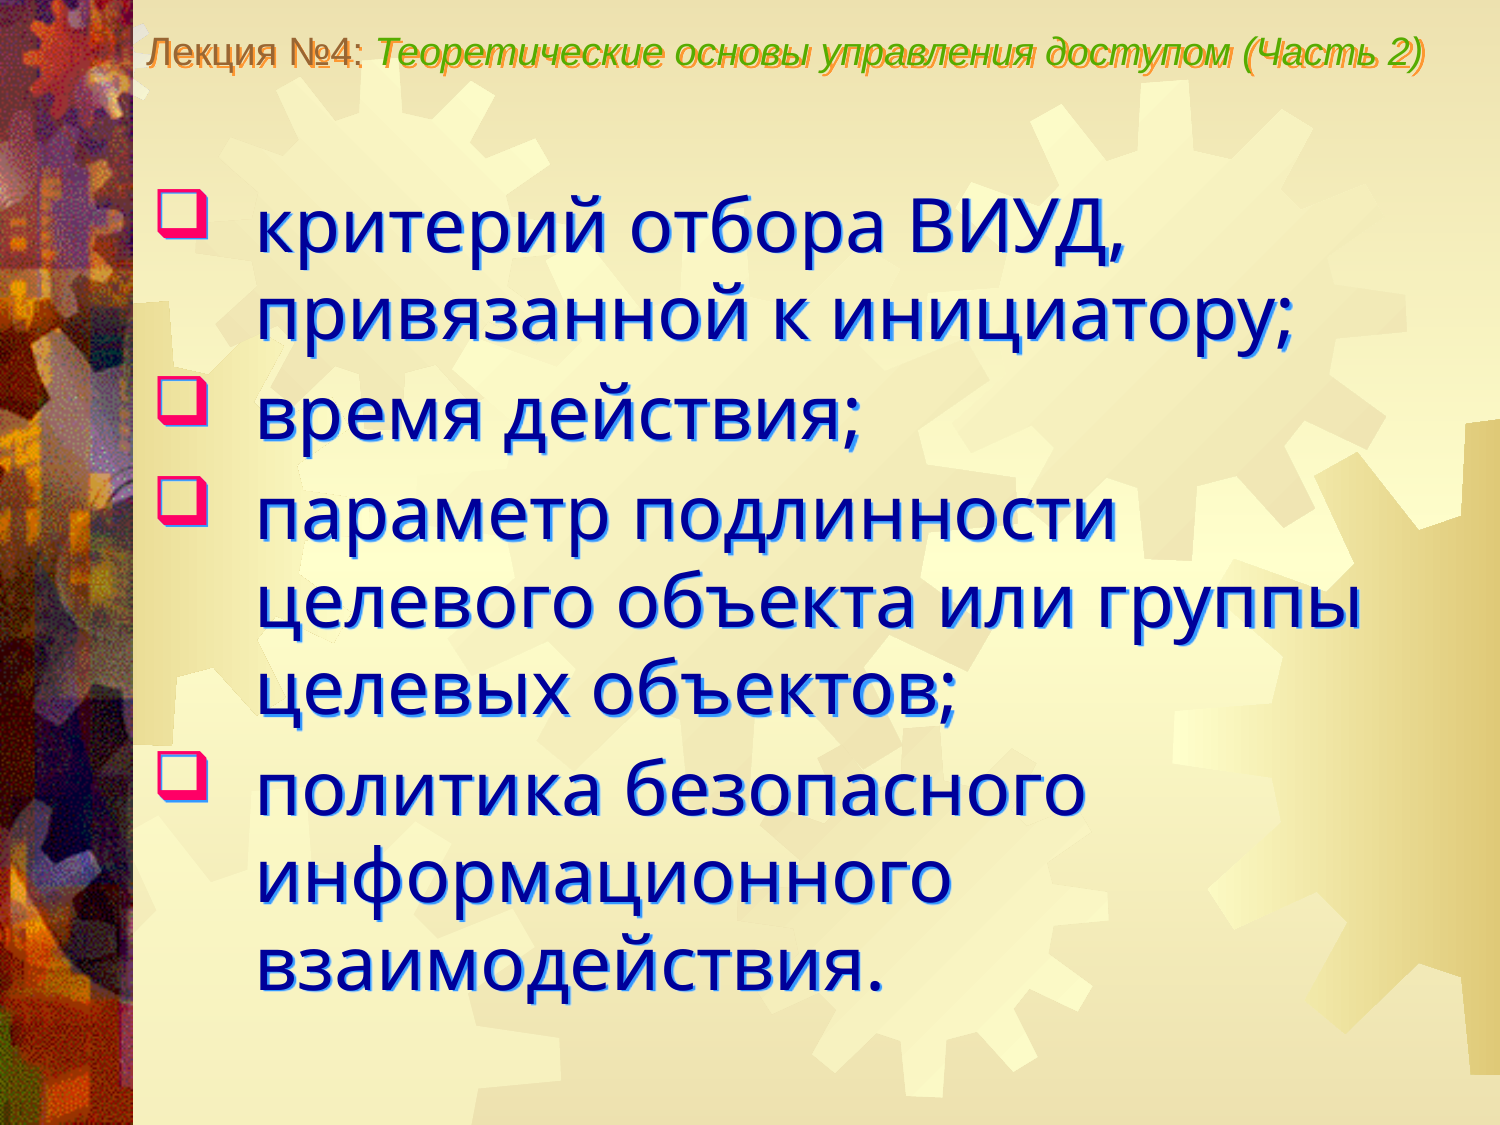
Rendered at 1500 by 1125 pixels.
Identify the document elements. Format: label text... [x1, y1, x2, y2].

text_box Лекция №4: Теоретические основы управления доступом (Часть 2) [123, 31, 1500, 75]
picture [0, 0, 133, 1125]
text_box критерий отбора ВИУД, привязанной к инициатору; время действия; параметр подлинности целевого объекта или группы целевых объектов; политика безопасного информационного взаимодействия. [152, 179, 1465, 1005]
